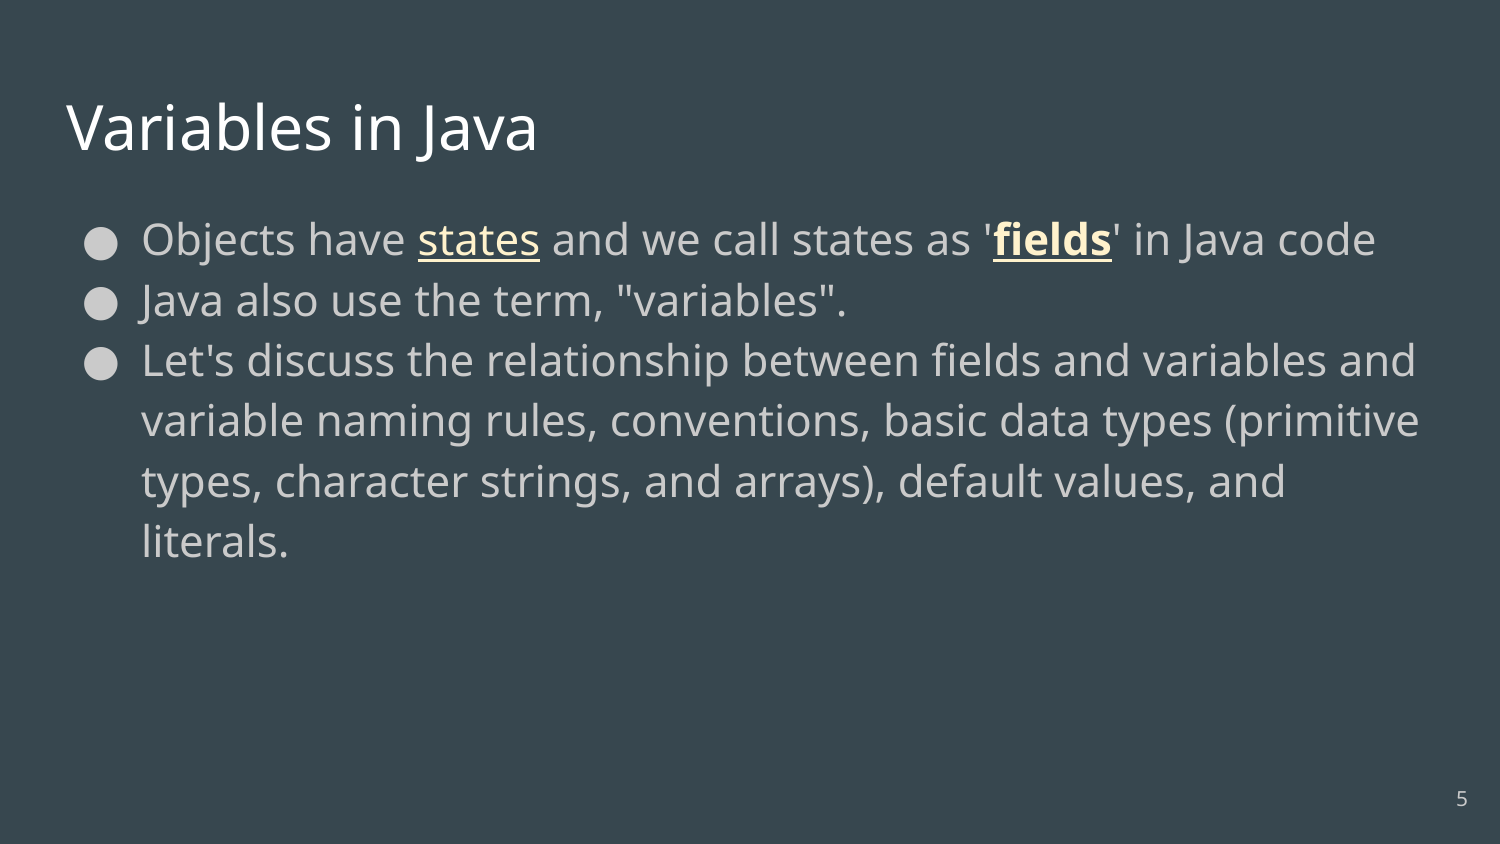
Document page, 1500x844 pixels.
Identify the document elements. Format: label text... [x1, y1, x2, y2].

list Objects have states and we call states as 'fields' in Java code Java also use the term, "variables". Let's discuss the relationship between fields and variables and variable naming rules, conventions, basic data types (primitive types, character strings, and arrays), default values, and literals. [51, 189, 1449, 750]
title Variables in Java [51, 72, 1449, 167]
slide_number ‹#› [1392, 767, 1483, 833]
